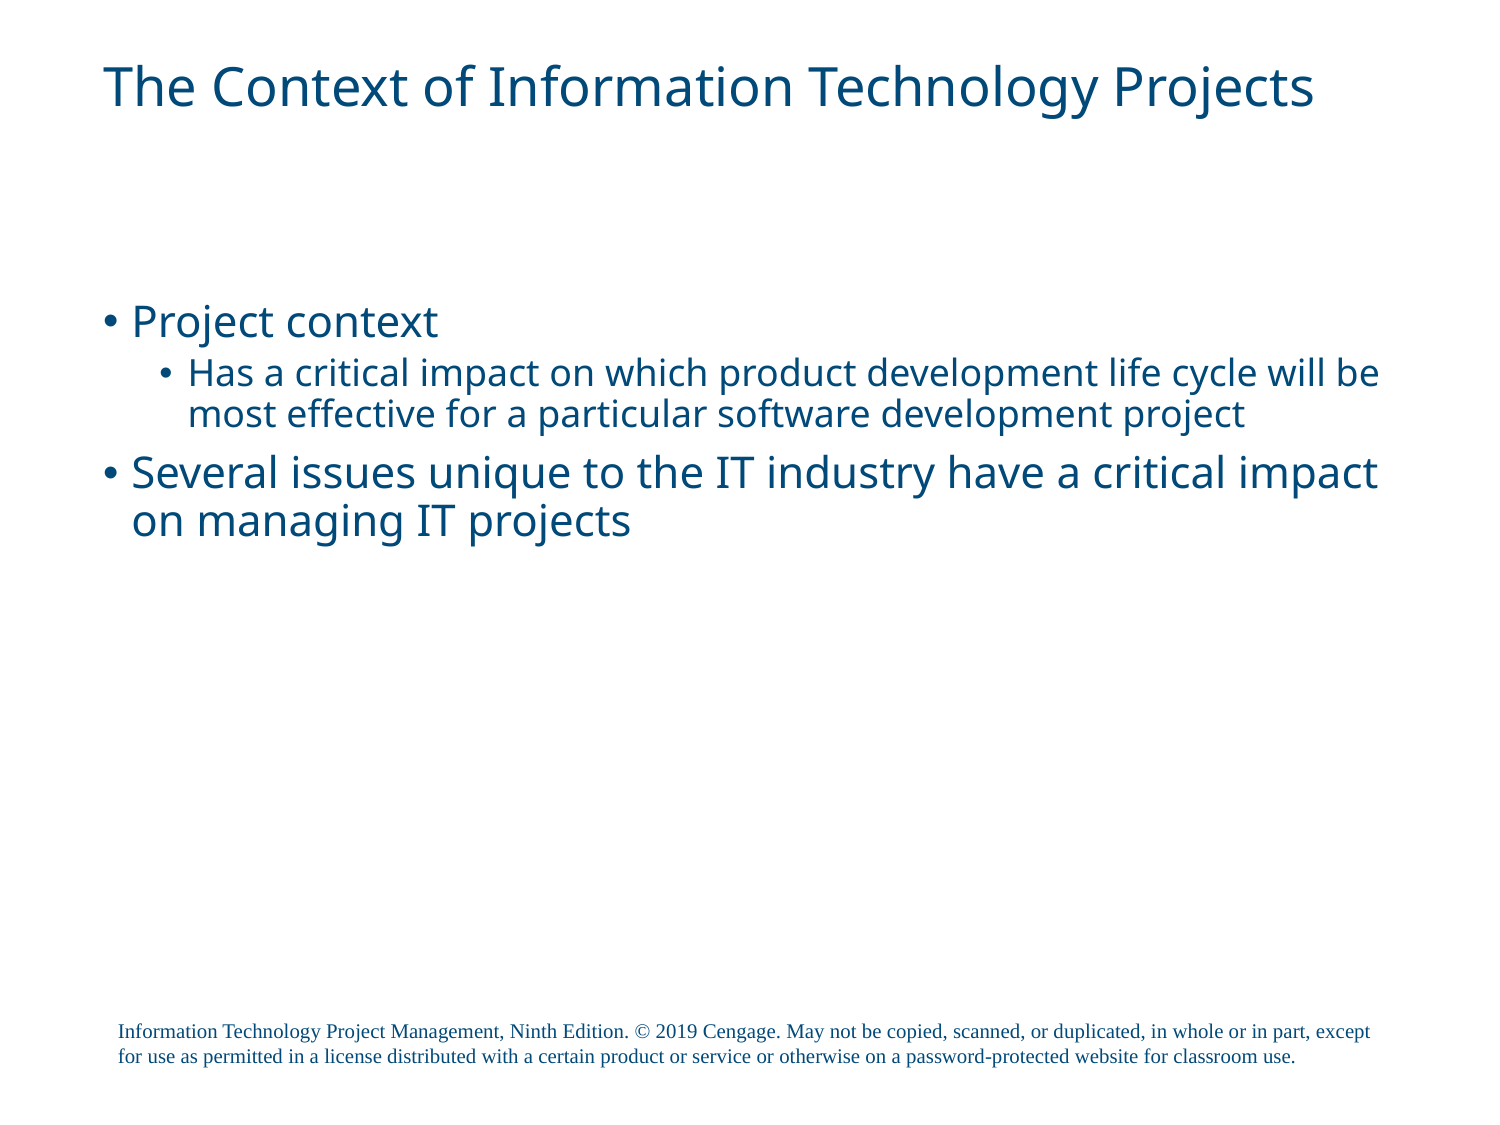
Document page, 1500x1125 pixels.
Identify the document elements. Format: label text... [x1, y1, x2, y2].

title The Context of Information Technology Projects [103, 59, 1397, 278]
list Project context Has a critical impact on which product development life cycle will be most effective for a particular software development project Several issues unique to the IT industry have a critical impact on managing IT projects [103, 299, 1397, 1009]
footer Information Technology Project Management, Ninth Edition. © 2019 Cengage. May not be copied, scanned, or duplicated, in whole or in part, except for use as permitted in a license distributed with a certain product or service or otherwise on a password-protected website for classroom use. [103, 1009, 1397, 1070]
